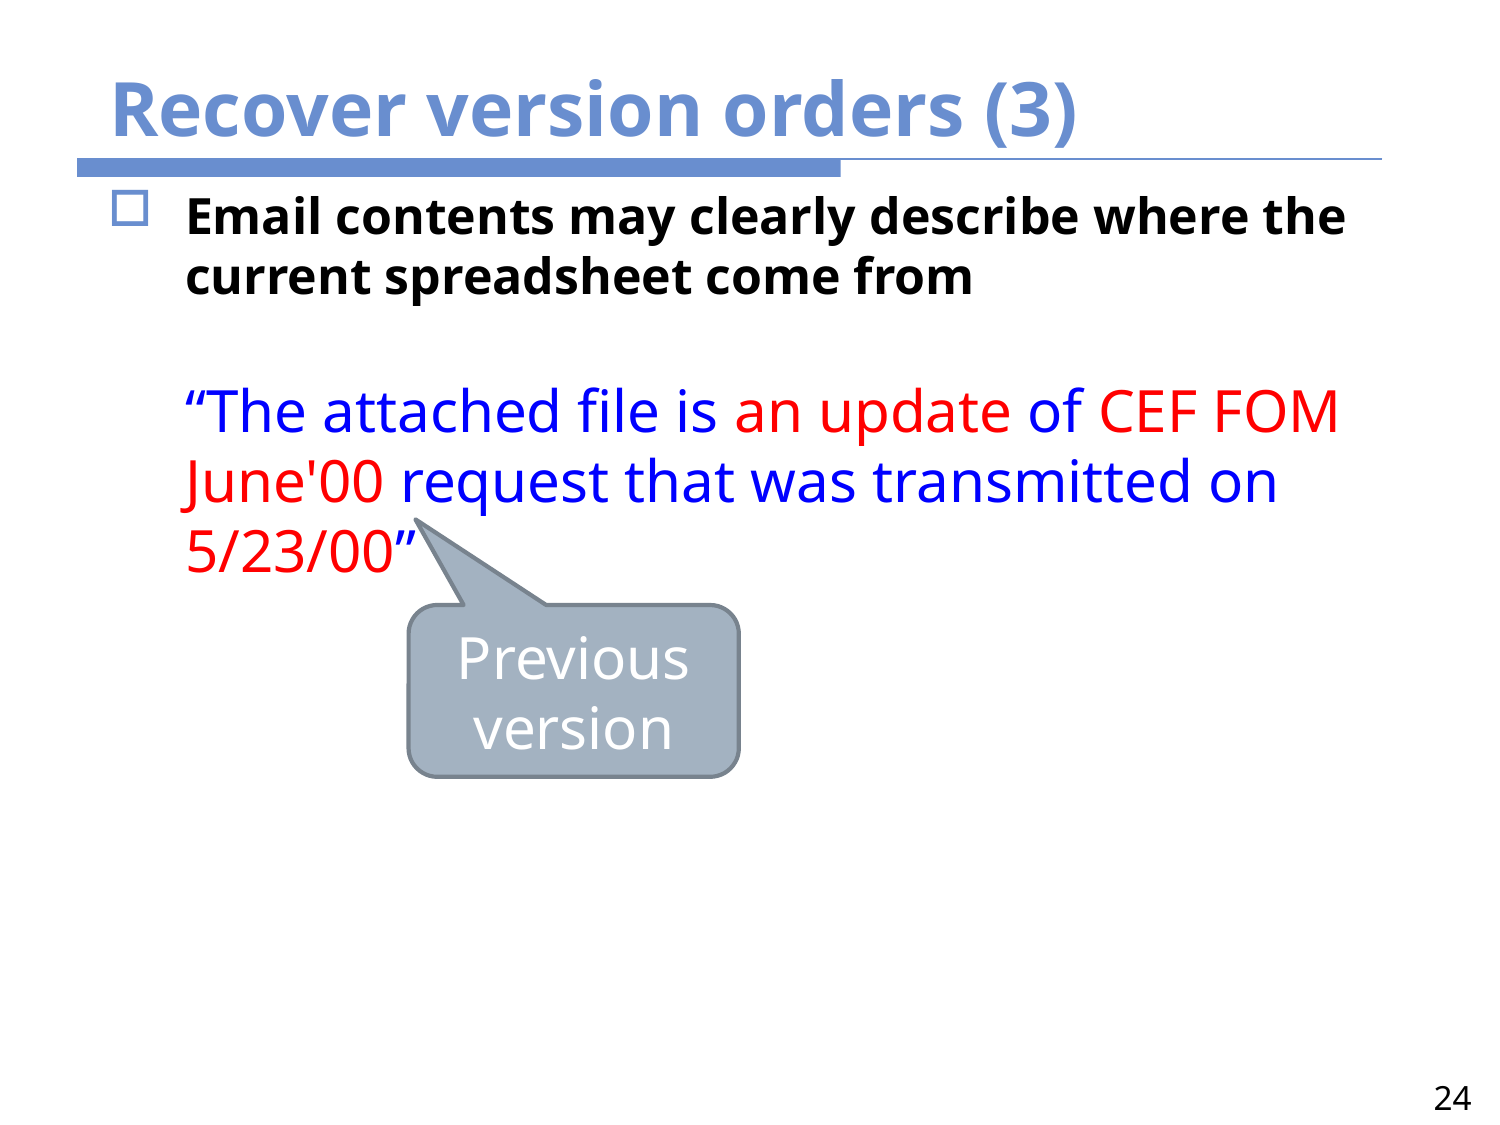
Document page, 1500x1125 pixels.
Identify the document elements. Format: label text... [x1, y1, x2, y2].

title Recover version orders (3) [94, 50, 1407, 159]
slide_number 24 [1405, 1070, 1500, 1123]
text_box Previous version [406, 517, 741, 779]
list Email contents may clearly describe where the current spreadsheet come from “The attached file is an update of CEF FOM June'00 request that was transmitted on 5/23/00” [92, 176, 1406, 528]
